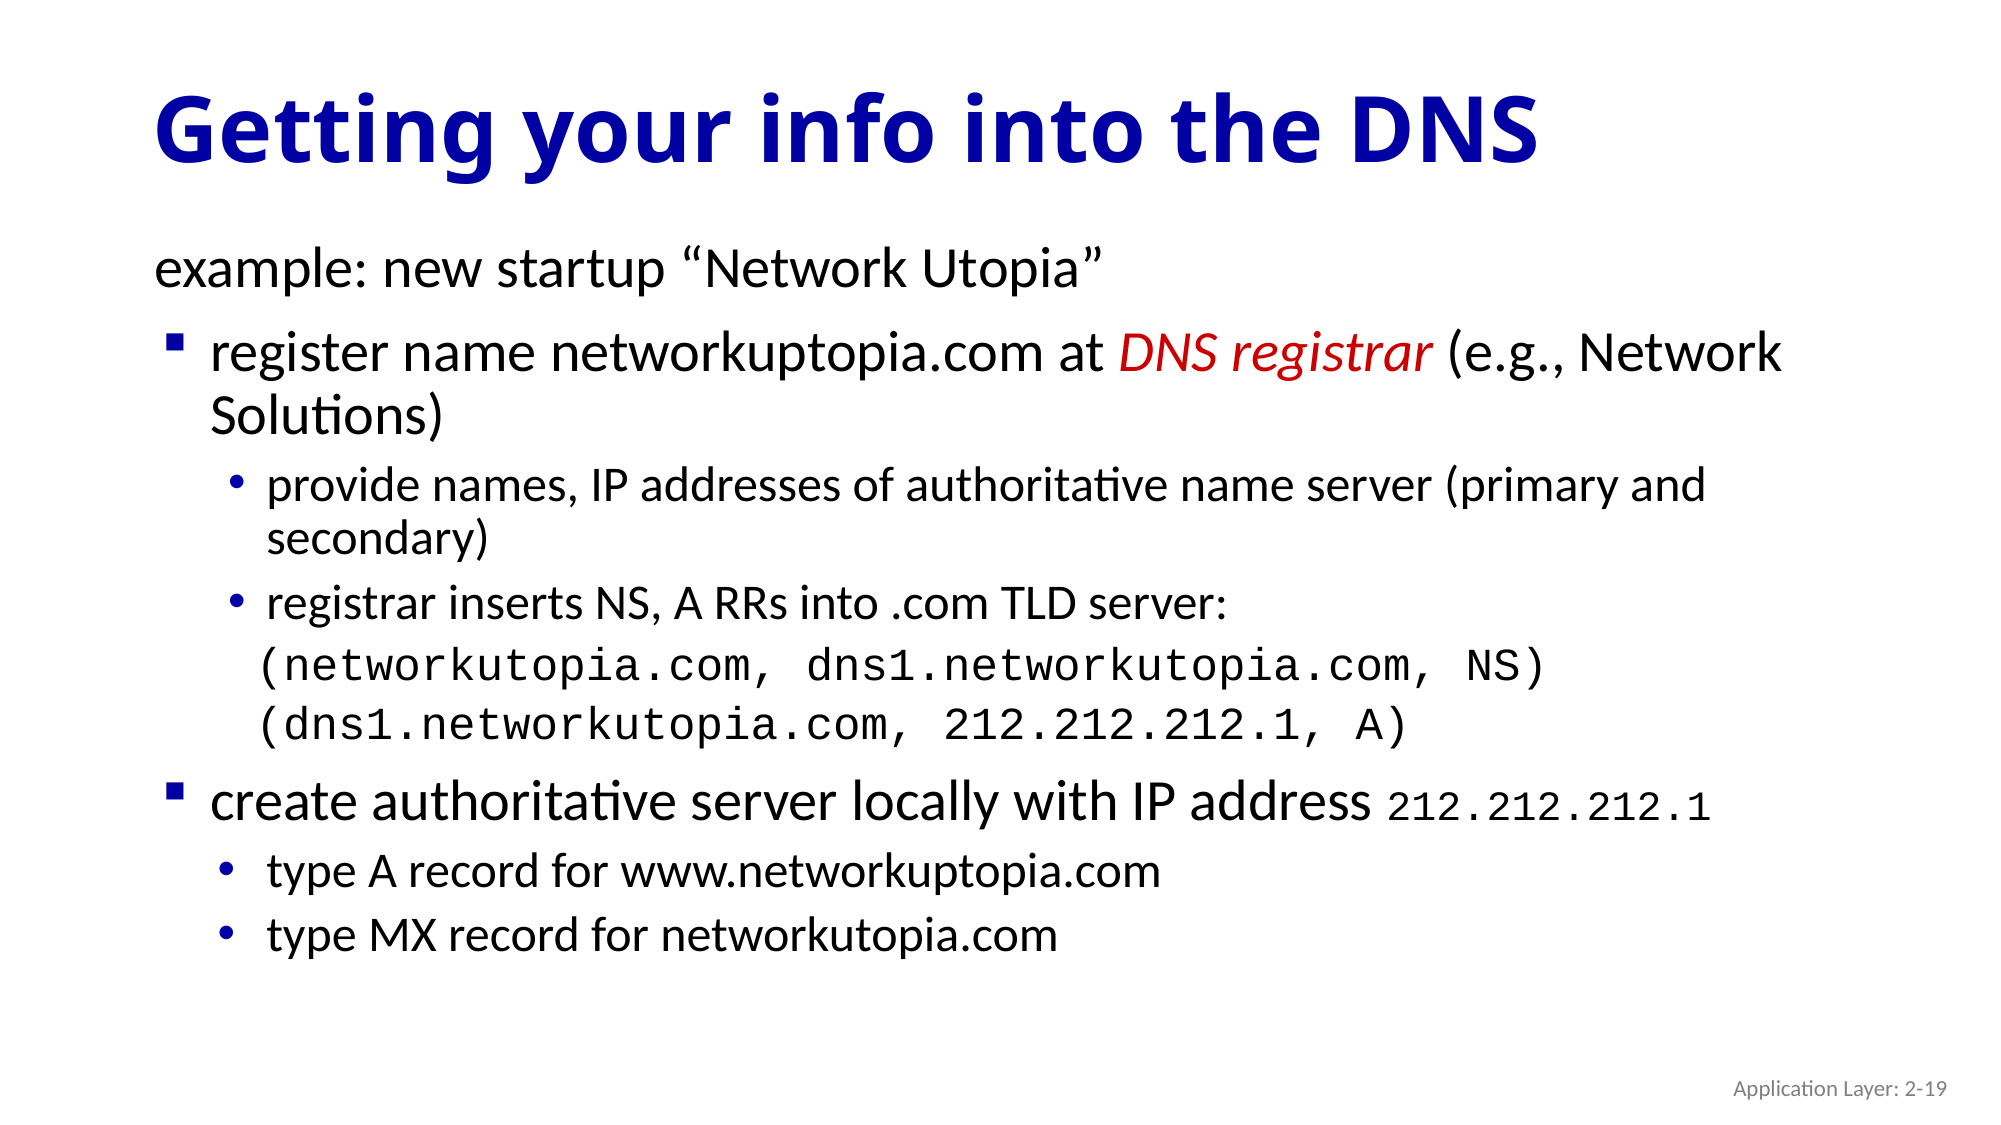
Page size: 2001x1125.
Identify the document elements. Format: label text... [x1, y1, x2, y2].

slide_number Application Layer: 2-19 [1512, 1056, 1963, 1117]
text_box example: new startup “Network Utopia” register name networkuptopia.com at DNS registrar (e.g., Network Solutions) provide names, IP addresses of authoritative name server (primary and secondary) registrar inserts NS, A RRs into .com TLD server: (networkutopia.com, dns1.networkutopia.com, NS) (dns1.networkutopia.com, 212.212.212.1, A) create authoritative server locally with IP address 212.212.212.1 type A record for www.networkuptopia.com type MX record for networkutopia.com [137, 230, 1820, 993]
title Getting your info into the DNS [137, 59, 1863, 207]
